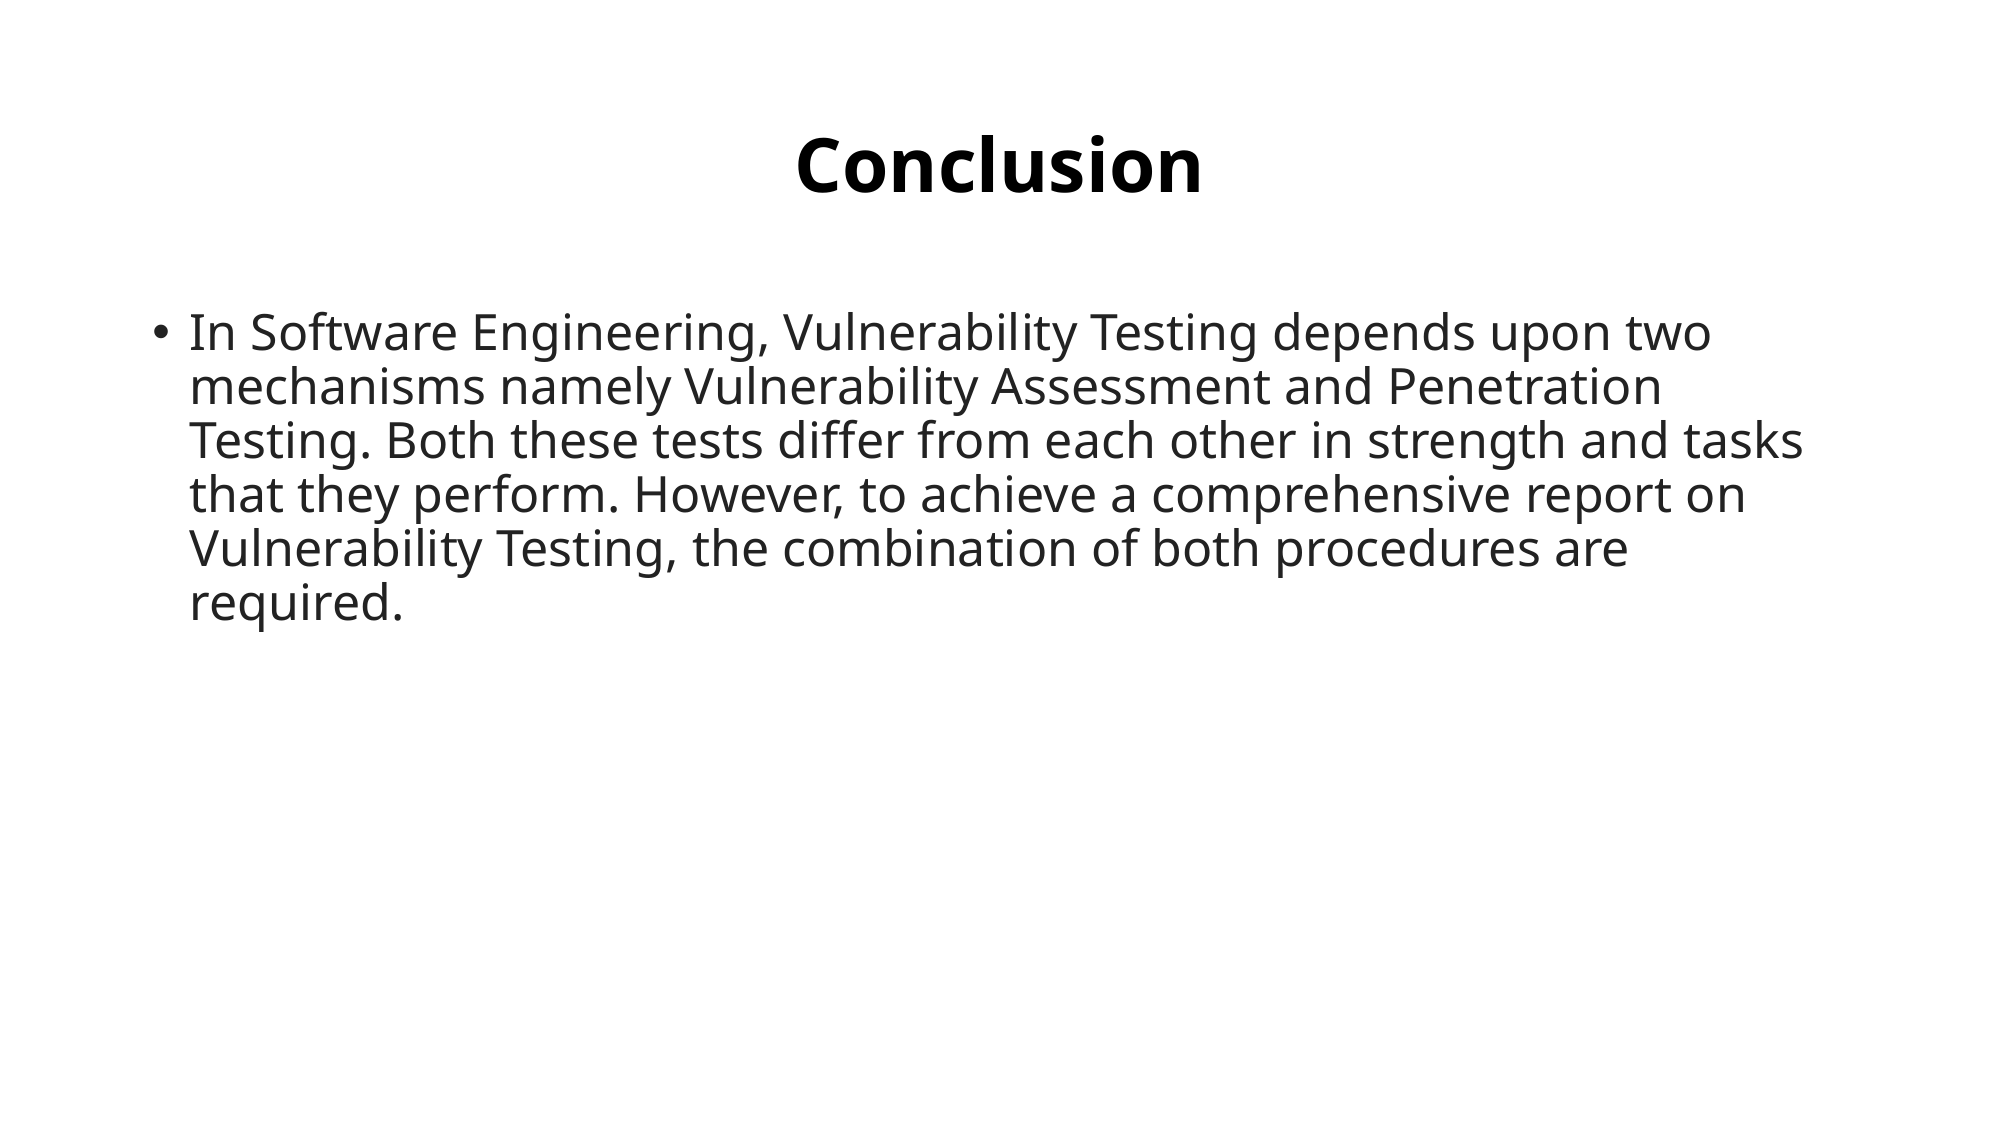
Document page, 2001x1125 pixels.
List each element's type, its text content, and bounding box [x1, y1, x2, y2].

list In Software Engineering, Vulnerability Testing depends upon two mechanisms namely Vulnerability Assessment and Penetration Testing. Both these tests differ from each other in strength and tasks that they perform. However, to achieve a comprehensive report on Vulnerability Testing, the combination of both procedures are required. [137, 299, 1863, 1014]
title Conclusion [137, 59, 1863, 278]
